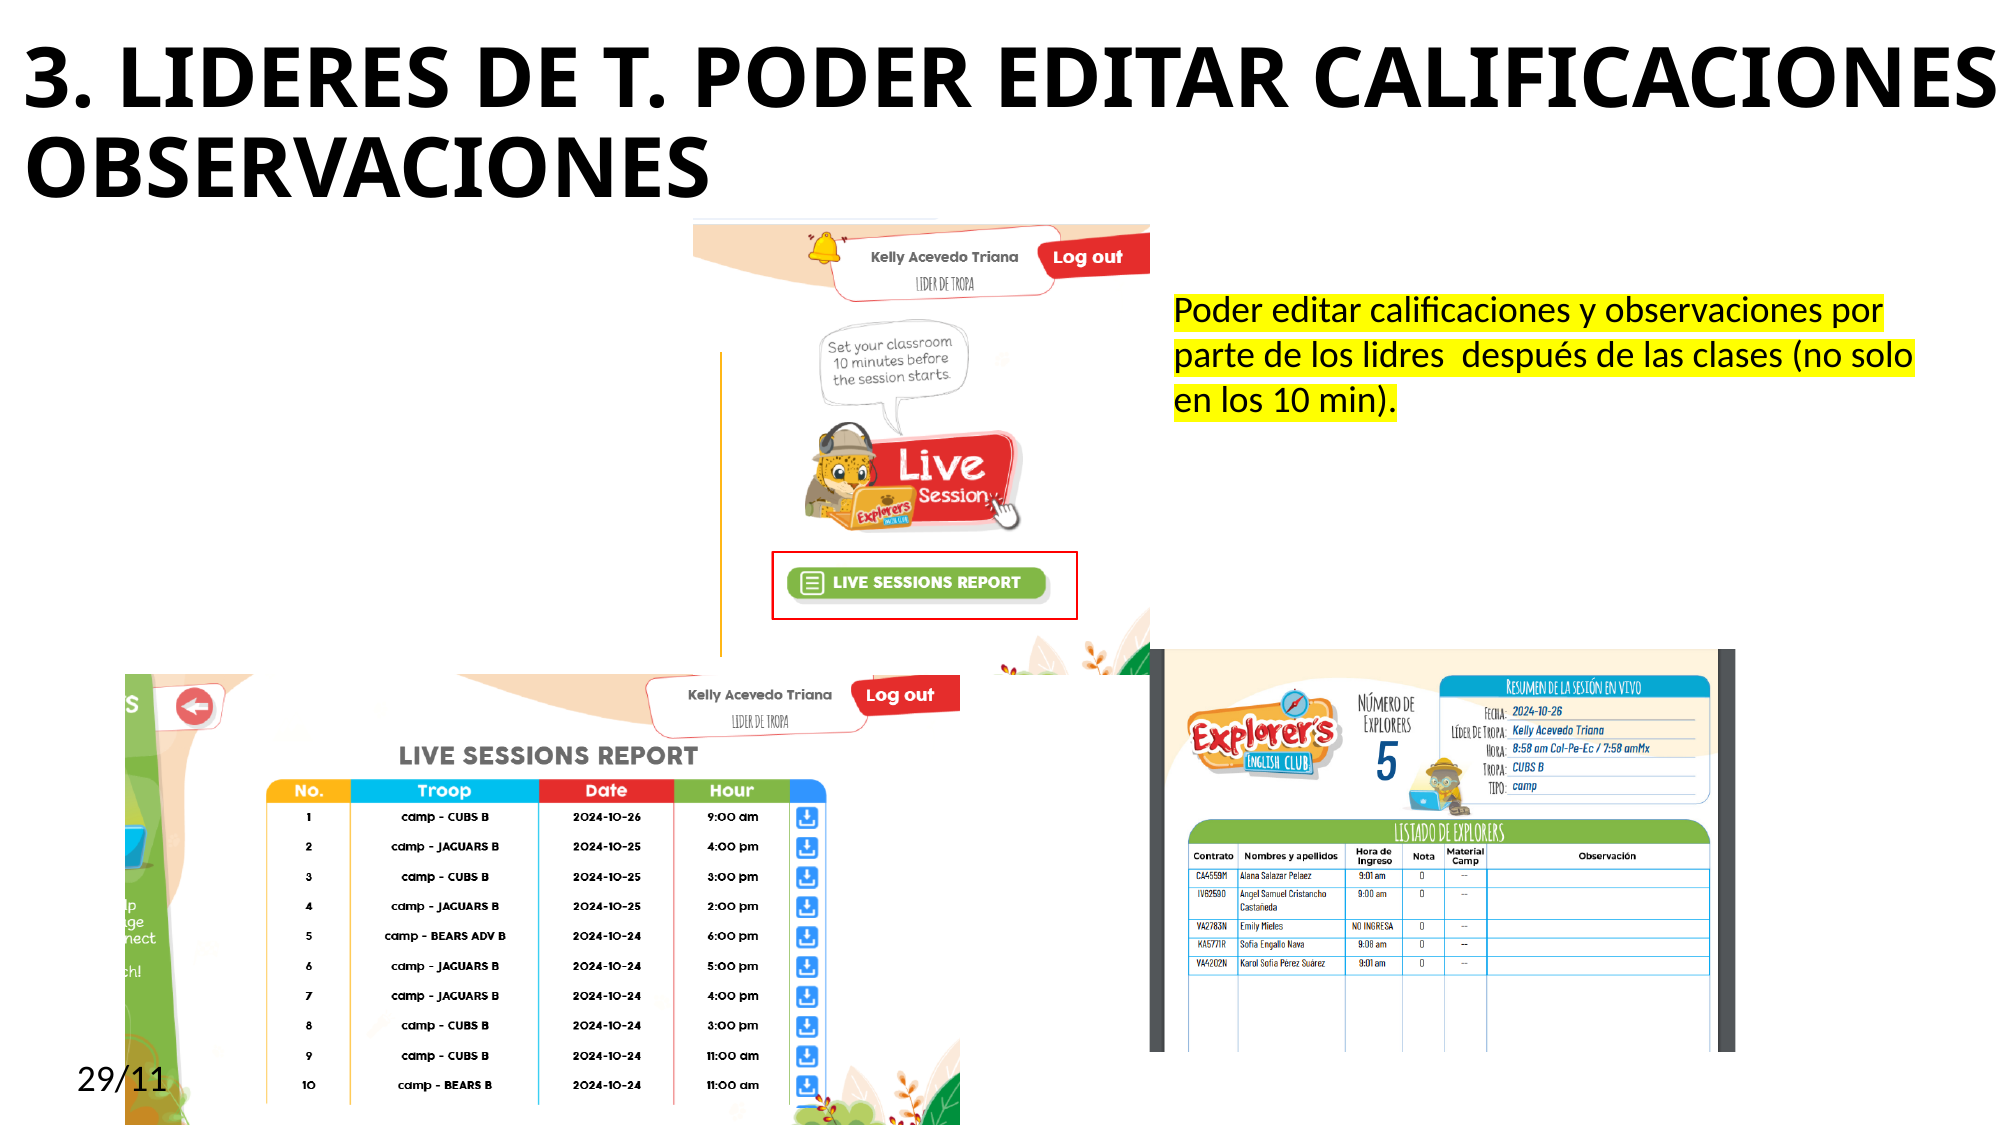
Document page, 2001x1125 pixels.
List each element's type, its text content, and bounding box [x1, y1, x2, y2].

text_box Poder editar calificaciones y observaciones por parte de los lidres después de las clases (no solo en los 10 min). [1158, 277, 1950, 427]
text_box 29/11 [62, 1046, 125, 1107]
title 3. LIDERES DE T. PODER EDITAR CALIFICACIONES Y OBSERVACIONES [8, 17, 2000, 235]
picture [125, 218, 1736, 1125]
